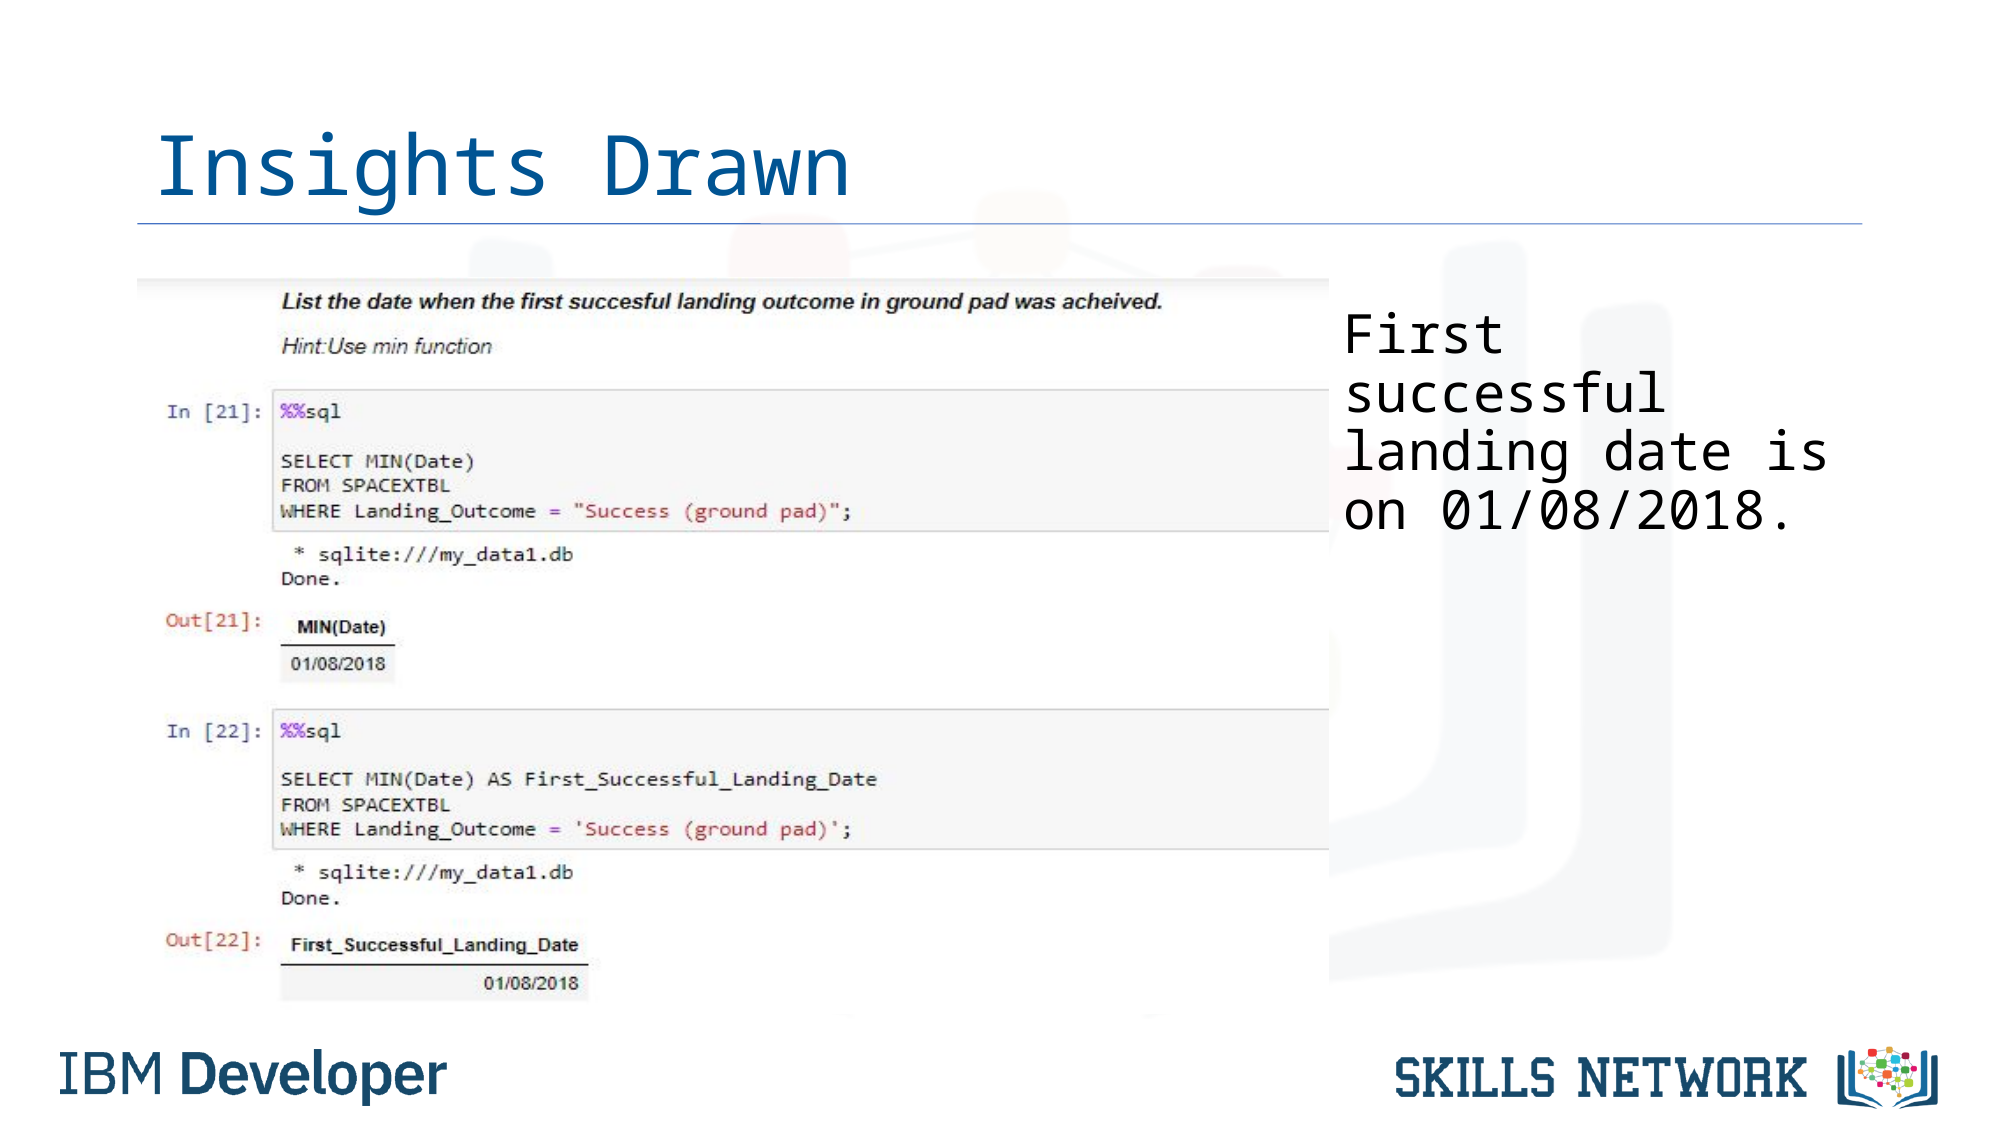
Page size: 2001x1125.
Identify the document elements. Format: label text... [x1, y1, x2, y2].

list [137, 277, 1329, 1014]
picture [55, 1045, 459, 1108]
list First successful landing date is on 01/08/2018. [1329, 299, 1863, 1014]
title Insights Drawn [137, 59, 1863, 278]
picture [1390, 1045, 1945, 1111]
